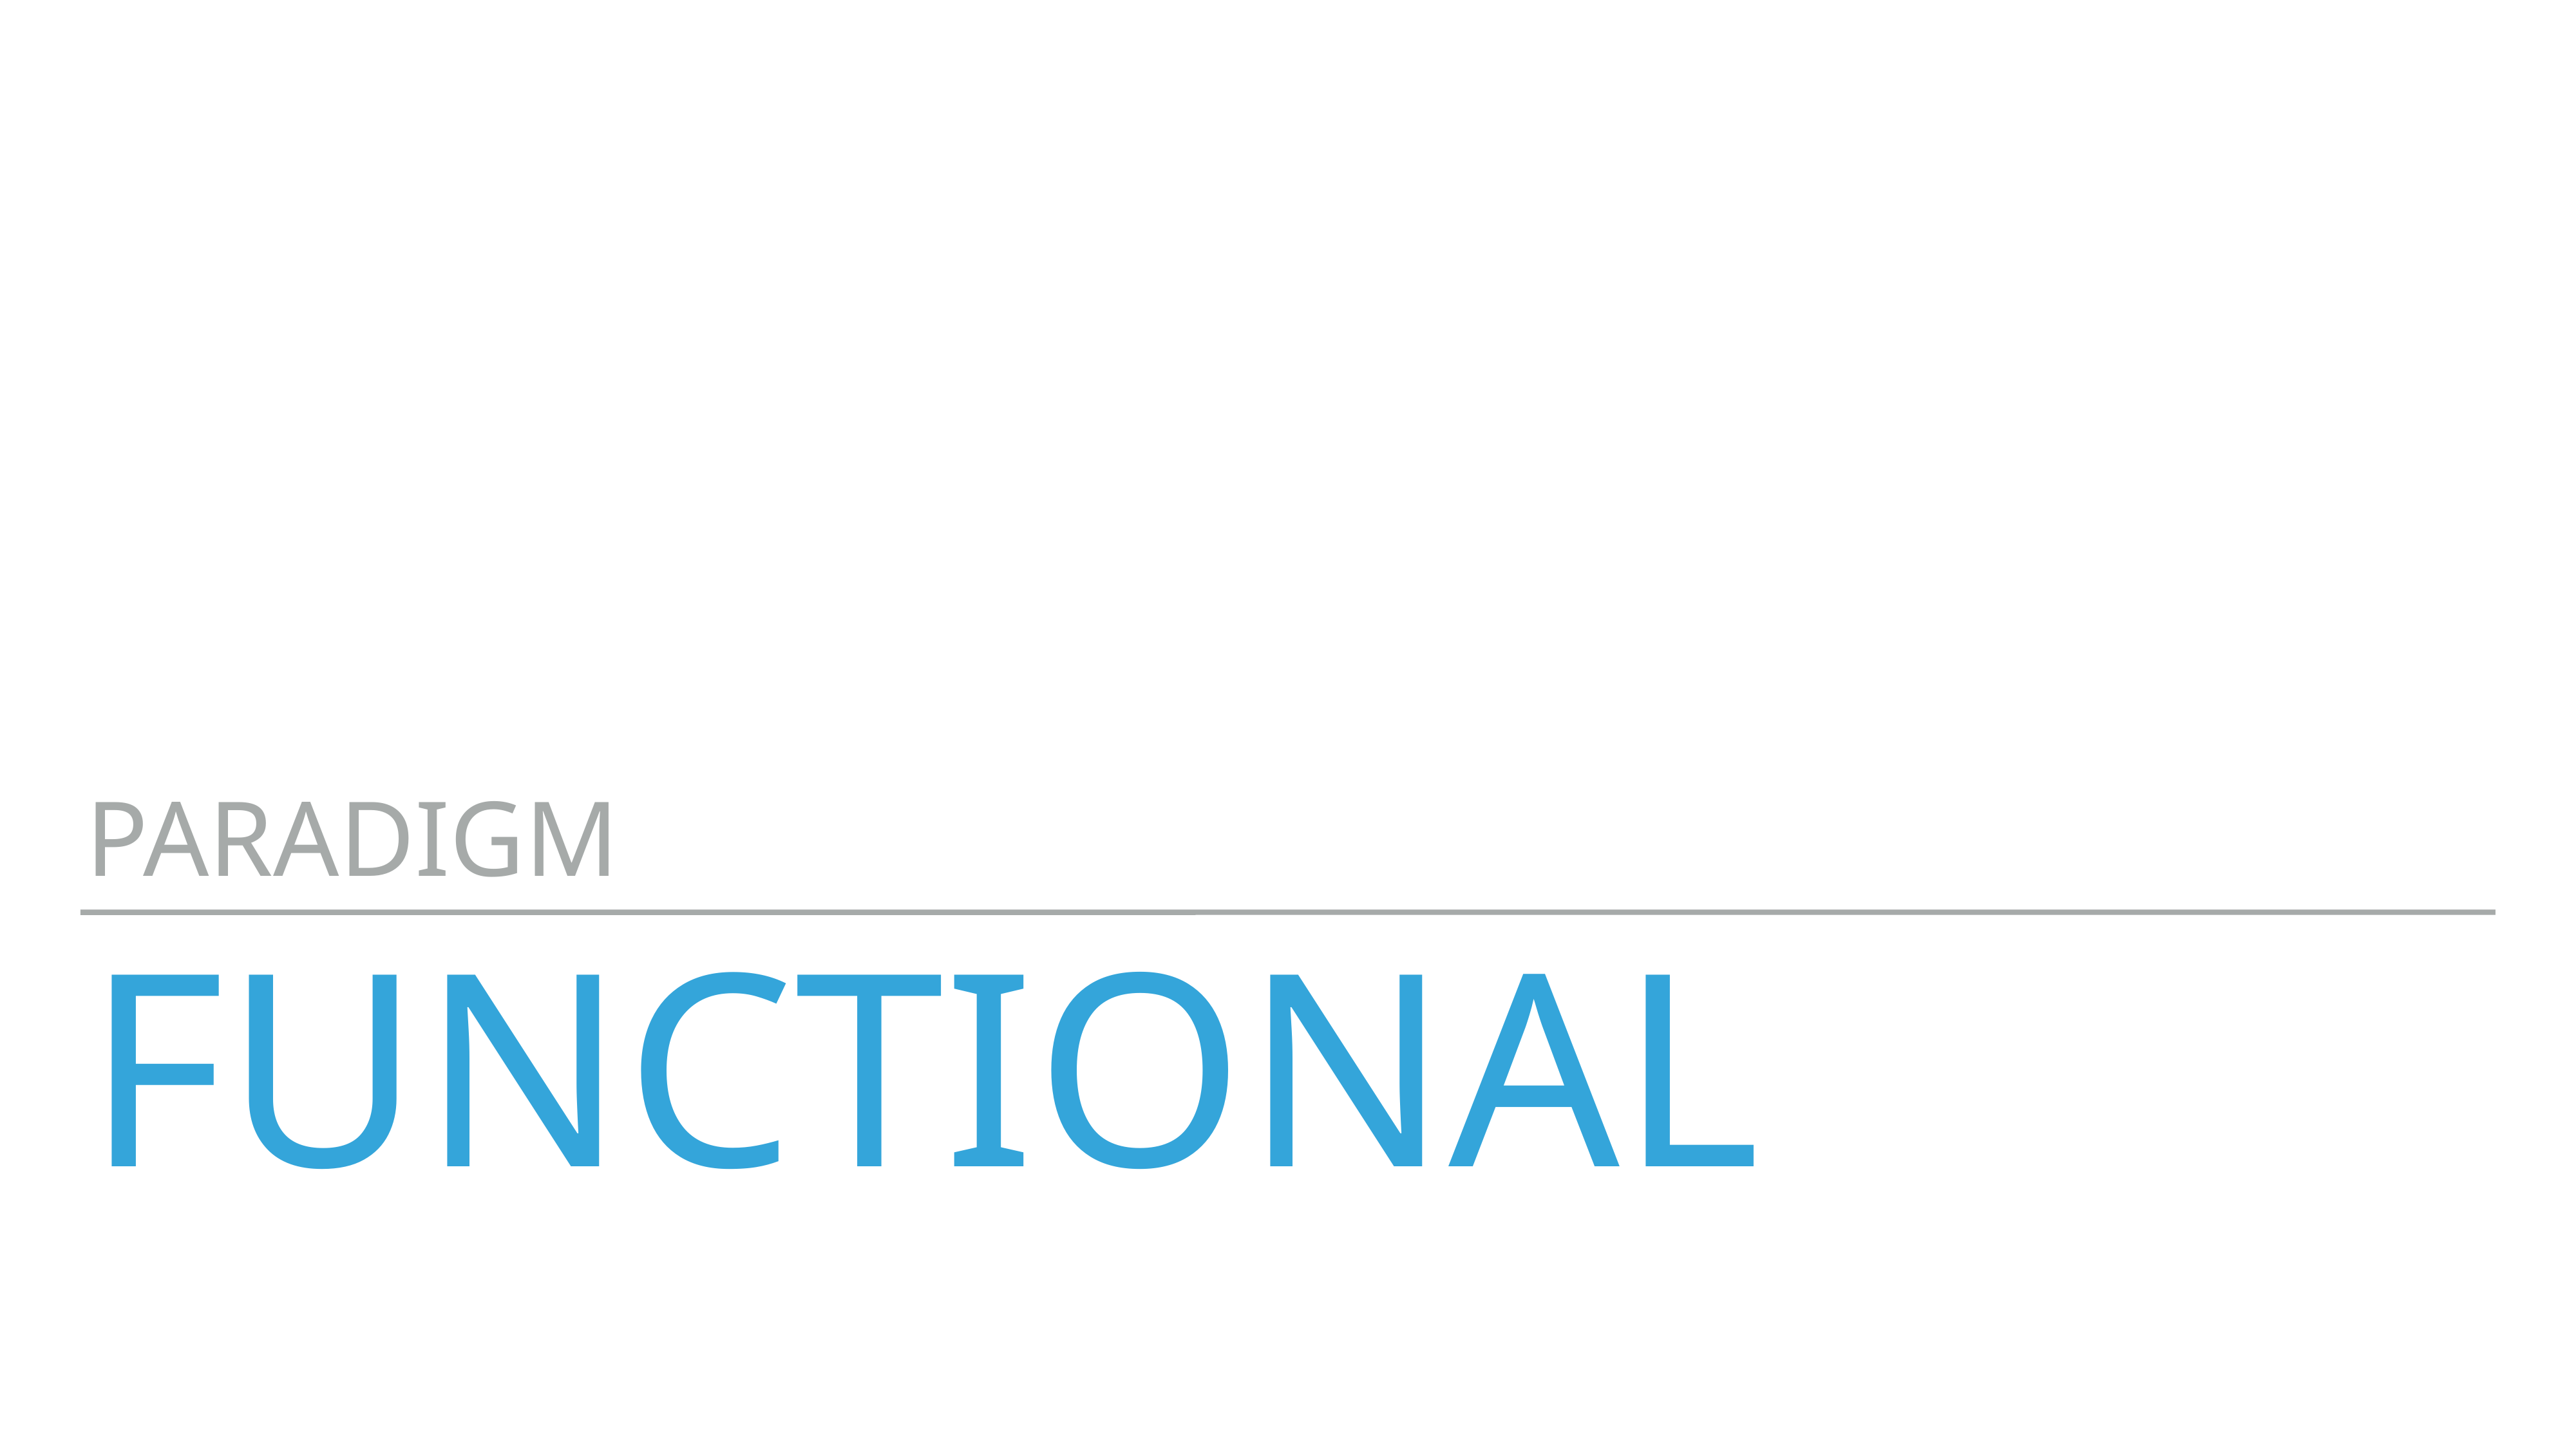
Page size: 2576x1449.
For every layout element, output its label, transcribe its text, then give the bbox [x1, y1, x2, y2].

title Functional [80, 954, 2496, 1358]
list paradigm [80, 632, 2496, 902]
